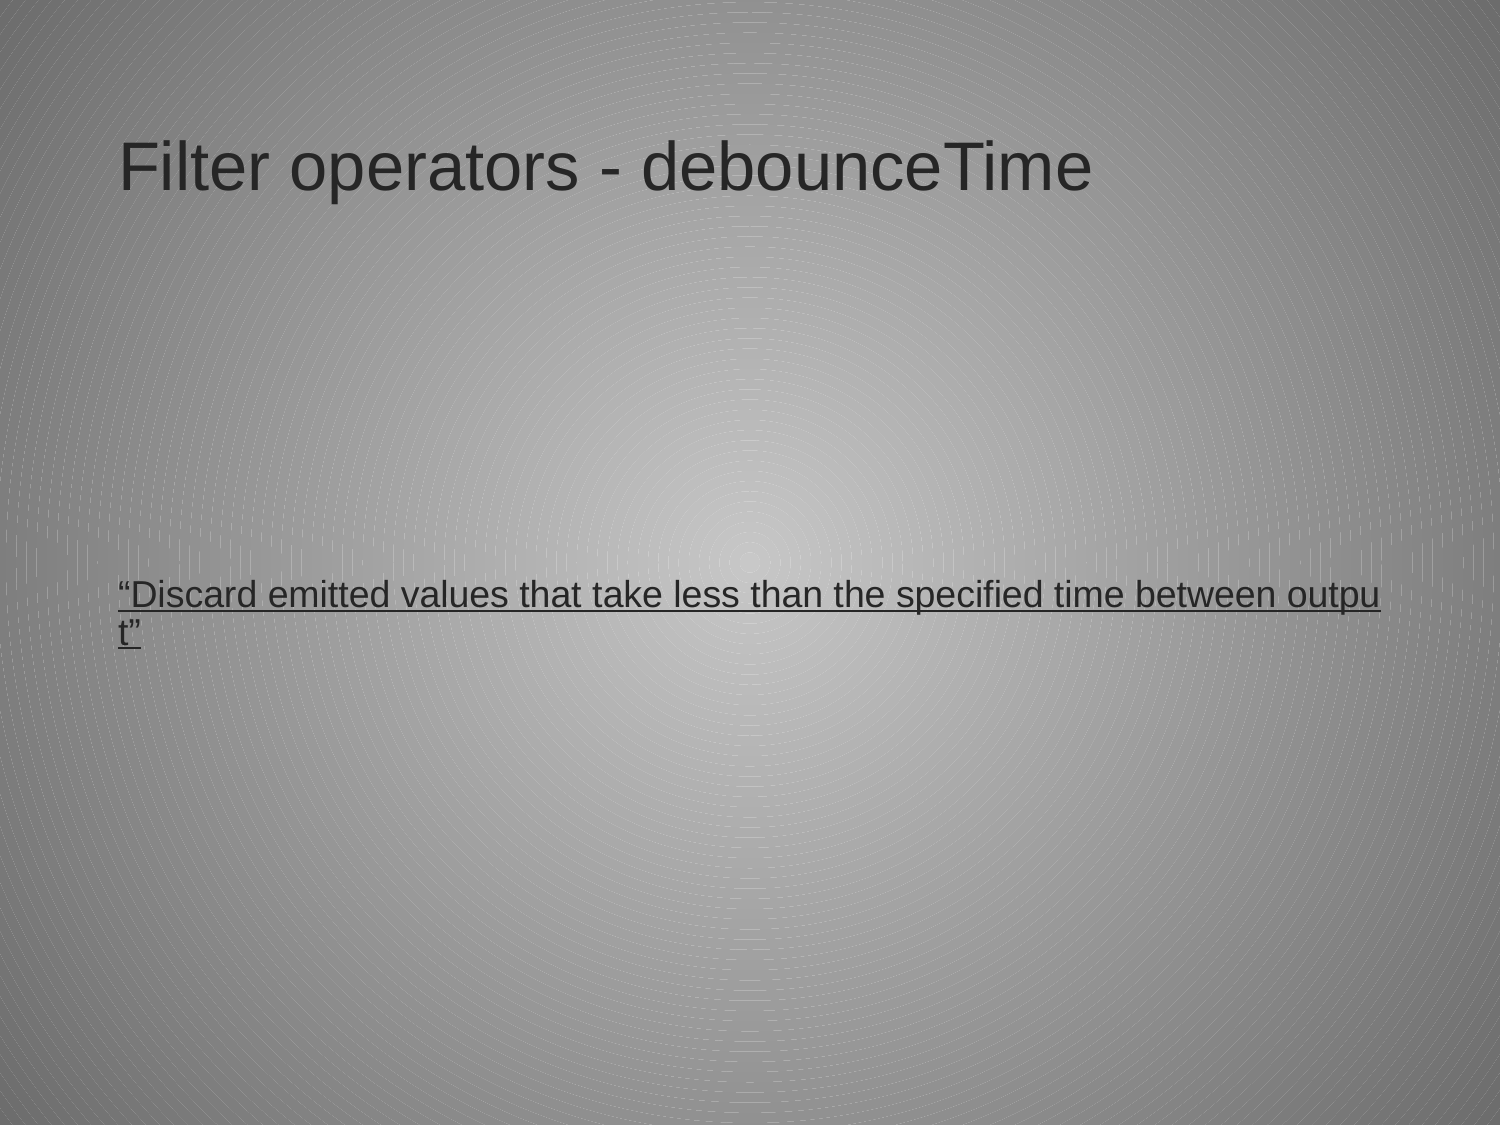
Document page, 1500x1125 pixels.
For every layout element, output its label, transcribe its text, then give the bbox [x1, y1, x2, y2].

title Filter operators - debounceTime [103, 59, 1397, 278]
list “Discard emitted values that take less than the specified time between output” [103, 562, 1397, 632]
